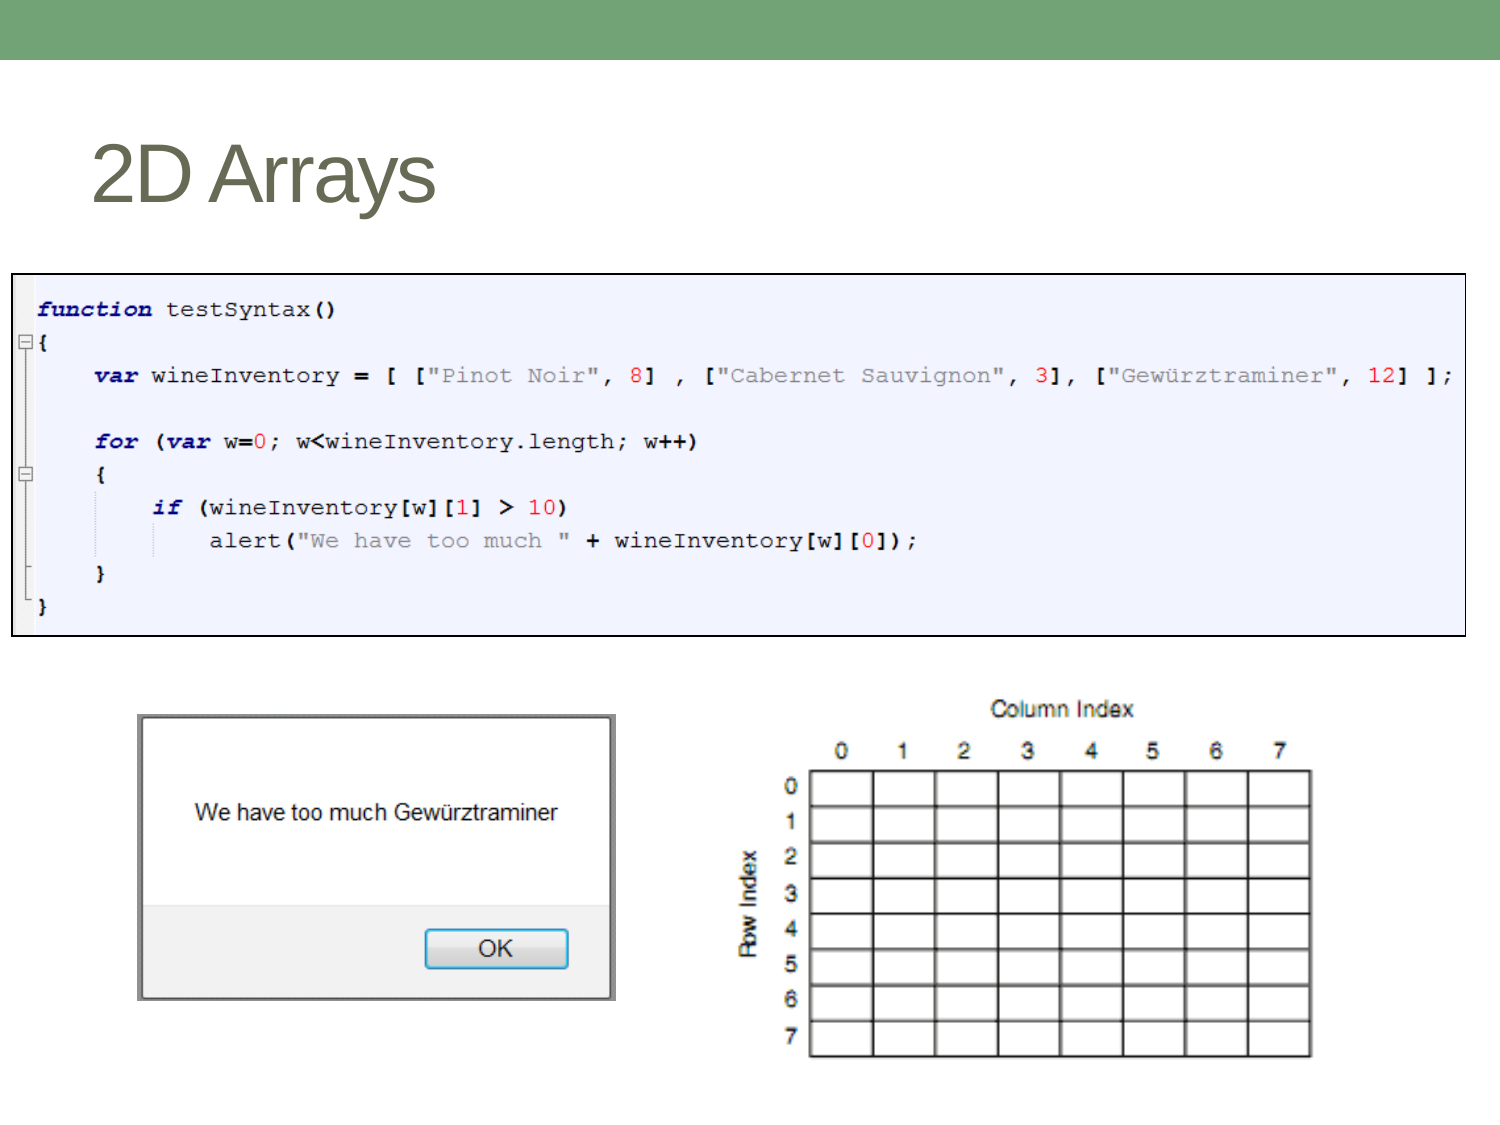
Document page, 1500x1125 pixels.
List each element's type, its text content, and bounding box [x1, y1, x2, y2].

picture [730, 687, 1330, 1074]
picture [137, 714, 616, 1001]
picture [12, 274, 1465, 636]
title 2D Arrays [75, 87, 1425, 250]
